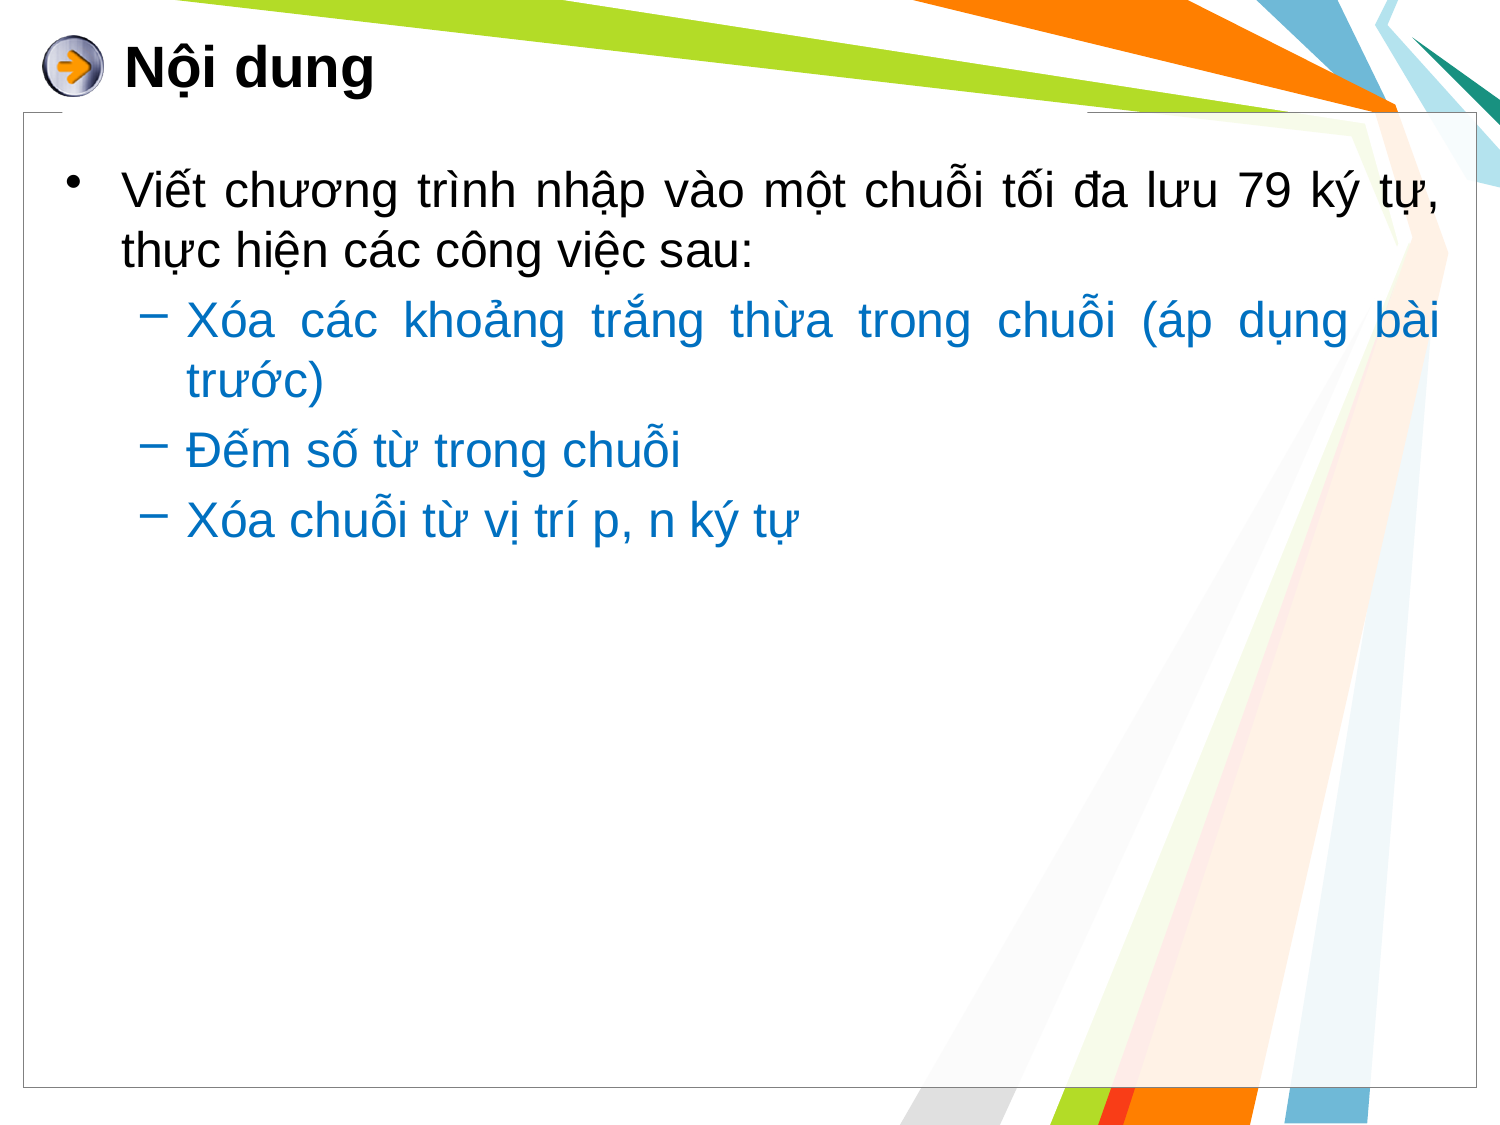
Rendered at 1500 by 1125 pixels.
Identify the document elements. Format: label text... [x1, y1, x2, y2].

list Viết chương trình nhập vào một chuỗi tối đa lưu 79 ký tự, thực hiện các công việc sau: Xóa các khoảng trắng thừa trong chuỗi (áp dụng bài trước) Đếm số từ trong chuỗi Xóa chuỗi từ vị trí p, n ký tự [49, 149, 1457, 1076]
picture [42, 35, 104, 97]
title Nội dung [108, 12, 1476, 117]
